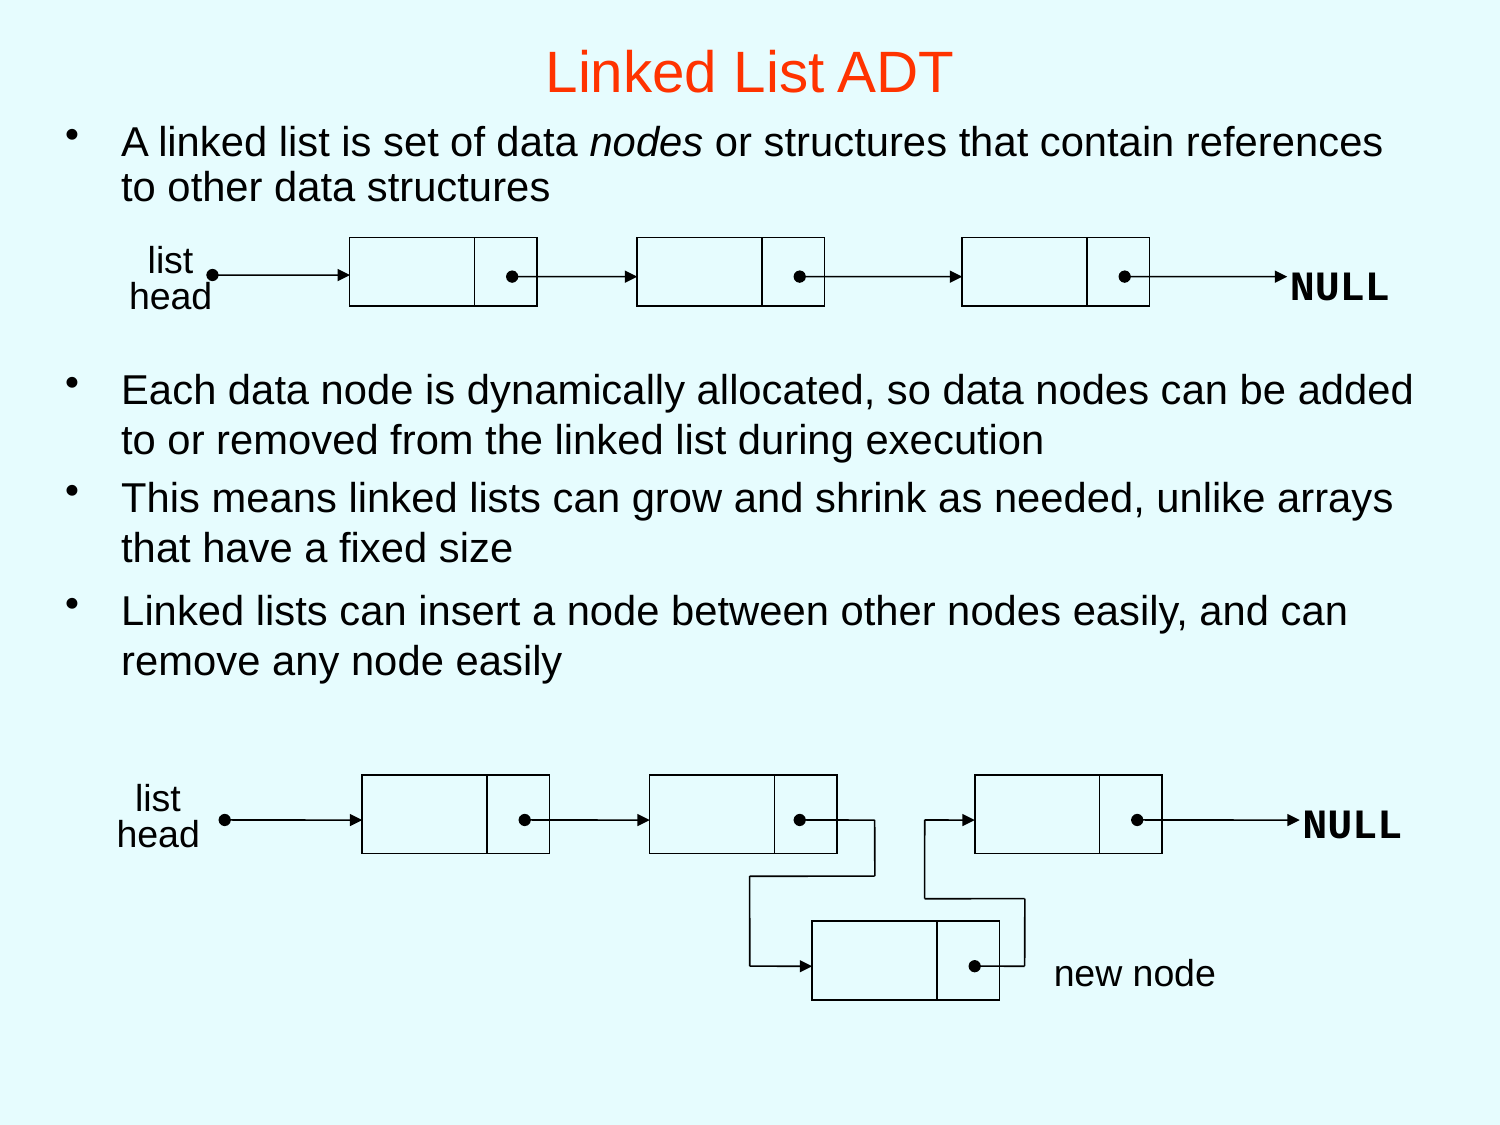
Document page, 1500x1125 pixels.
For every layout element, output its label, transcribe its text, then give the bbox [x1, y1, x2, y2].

title Linked List ADT [74, 24, 1426, 112]
list A linked list is set of data nodes or structures that contain references to other data structures Each data node is dynamically allocated, so data nodes can be added to or removed from the linked list during execution This means linked lists can grow and shrink as needed, unlike arrays that have a fixed size Linked lists can insert a node between other nodes easily, and can remove any node easily [49, 112, 1438, 1063]
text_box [99, 237, 1406, 325]
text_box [87, 774, 1419, 1001]
